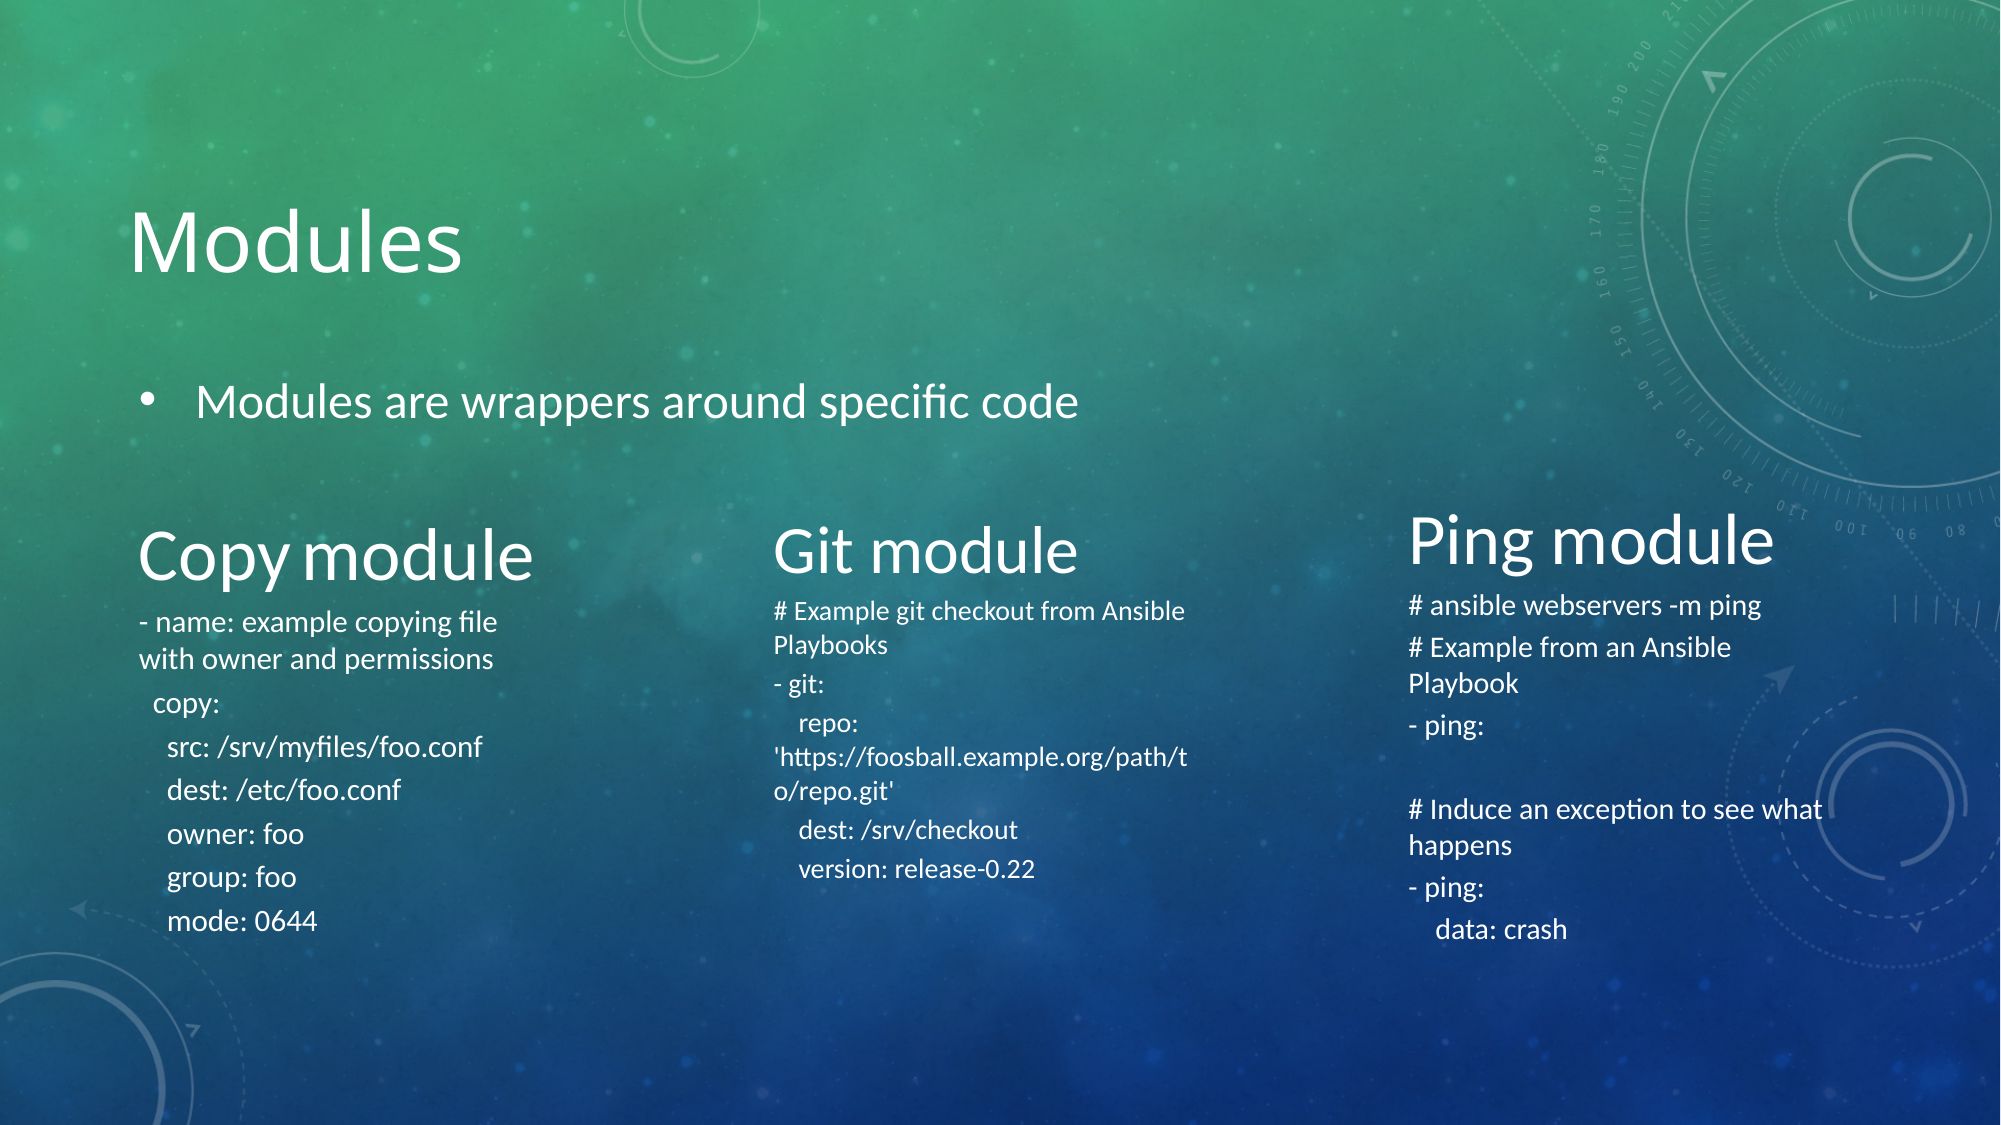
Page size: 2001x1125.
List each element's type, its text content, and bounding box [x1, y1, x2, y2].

text_box Git module # Example git checkout from Ansible Playbooks - git: repo: 'https://foosball.example.org/path/to/repo.git' dest: /srv/checkout version: release-0.22 [758, 498, 1209, 893]
text_box Ping module # ansible webservers -m ping # Example from an Ansible Playbook - ping: # Induce an exception to see what happens - ping: data: crash [1393, 484, 1844, 980]
text_box Copy module - name: example copying file with owner and permissions copy: src: /srv/myfiles/foo.conf dest: /etc/foo.conf owner: foo group: foo mode: 0644 [123, 498, 575, 967]
picture [0, 0, 2001, 1125]
title Modules [112, 158, 1775, 297]
list Modules are wrappers around specific code [123, 361, 1786, 466]
